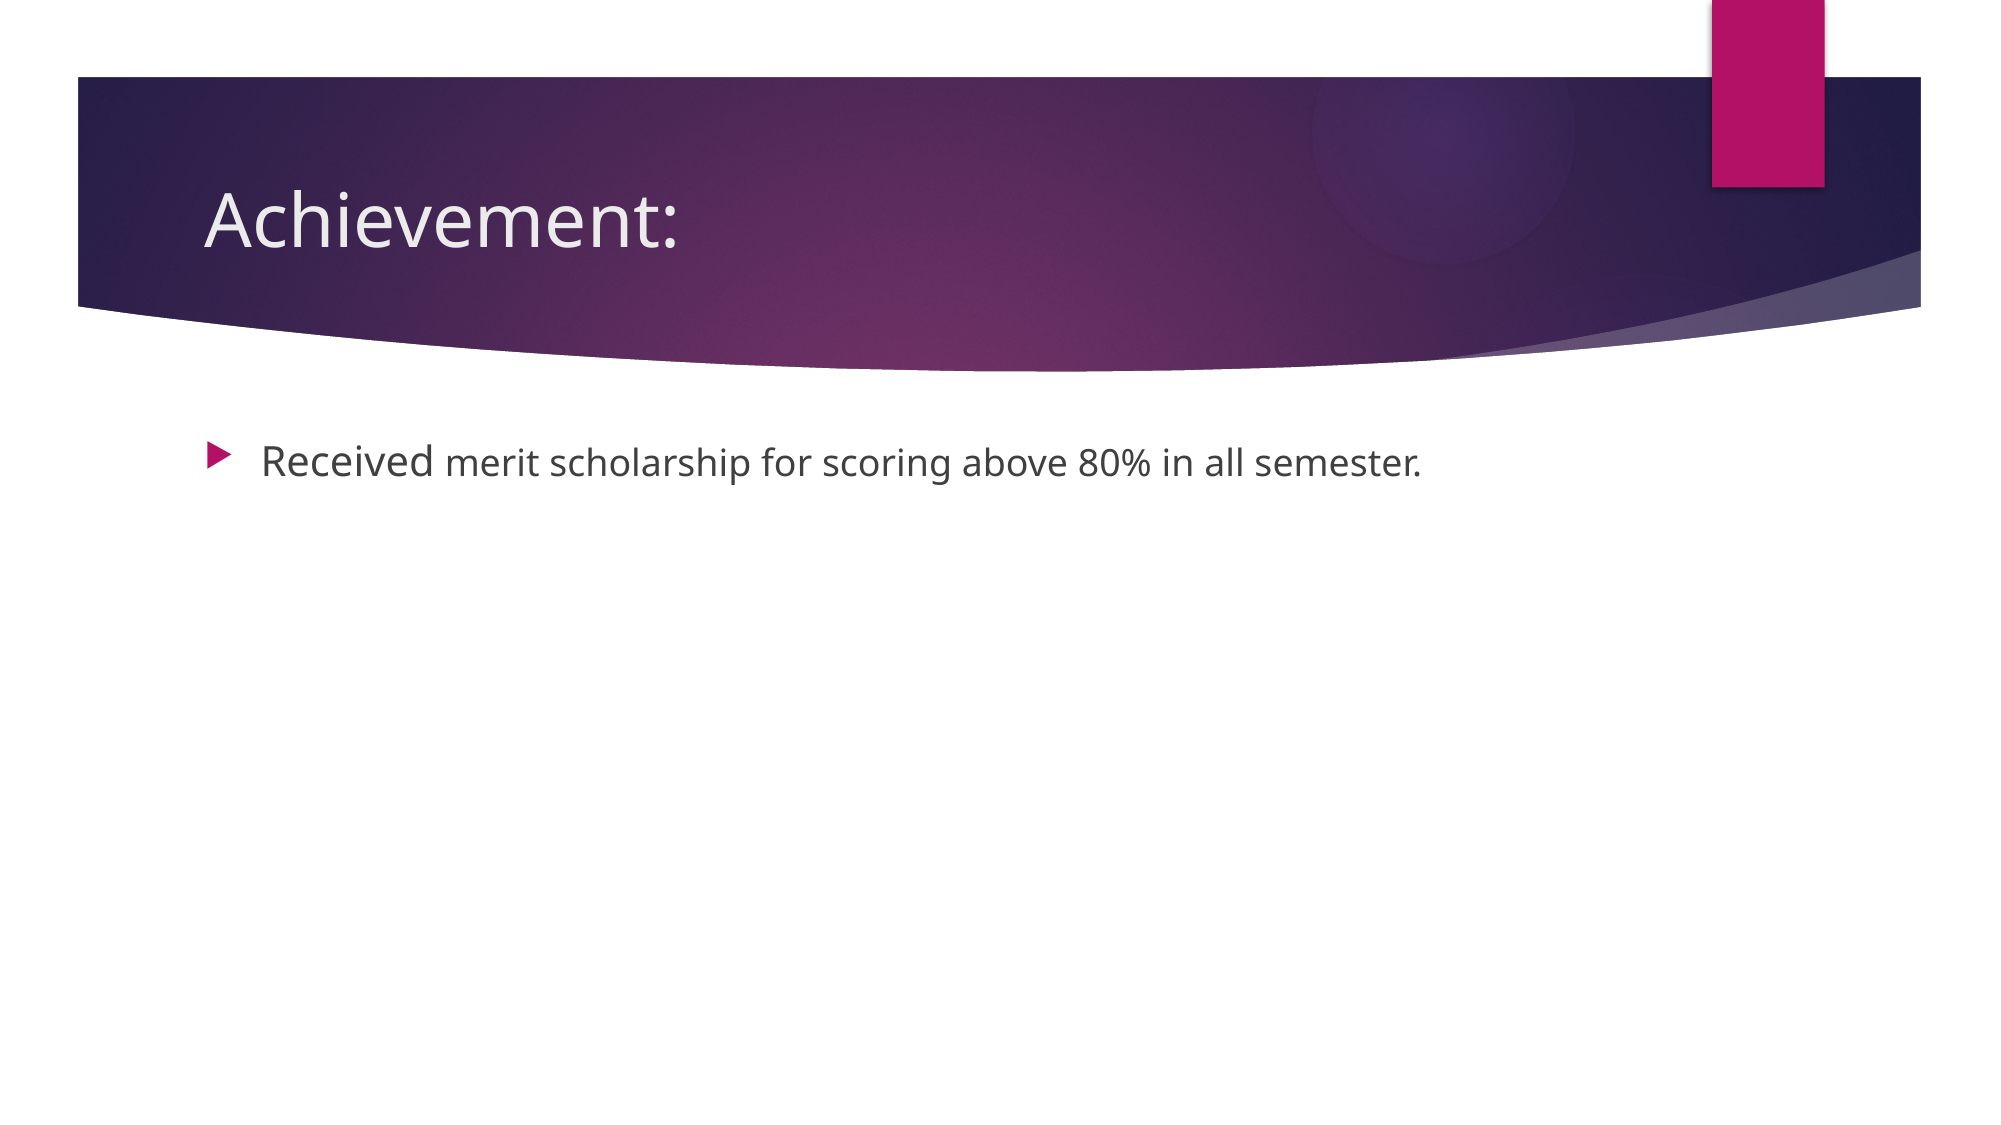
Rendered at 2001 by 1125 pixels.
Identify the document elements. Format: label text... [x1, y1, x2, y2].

list Received merit scholarship for scoring above 80% in all semester. [189, 427, 1638, 493]
title Achievement: [189, 159, 1627, 276]
